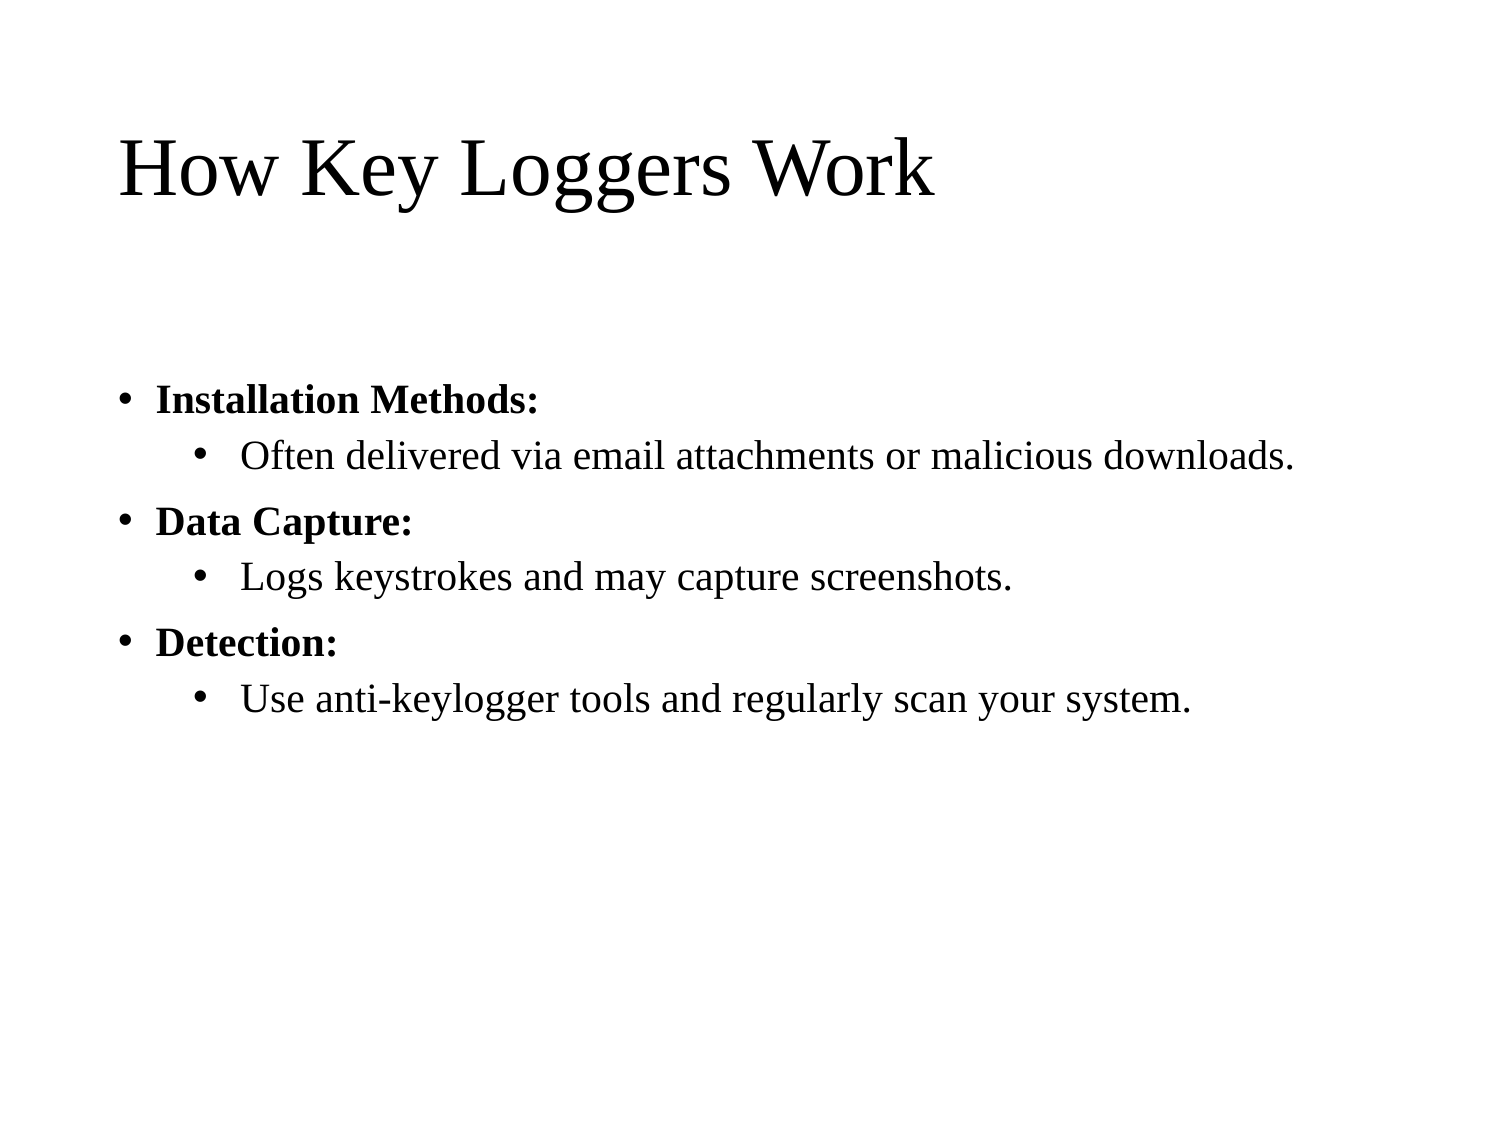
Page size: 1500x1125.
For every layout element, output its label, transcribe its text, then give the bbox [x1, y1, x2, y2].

list Installation Methods: Often delivered via email attachments or malicious downloads. Data Capture: Logs keystrokes and may capture screenshots. Detection: Use anti-keylogger tools and regularly scan your system. [103, 299, 1397, 755]
title How Key Loggers Work [103, 59, 1397, 278]
